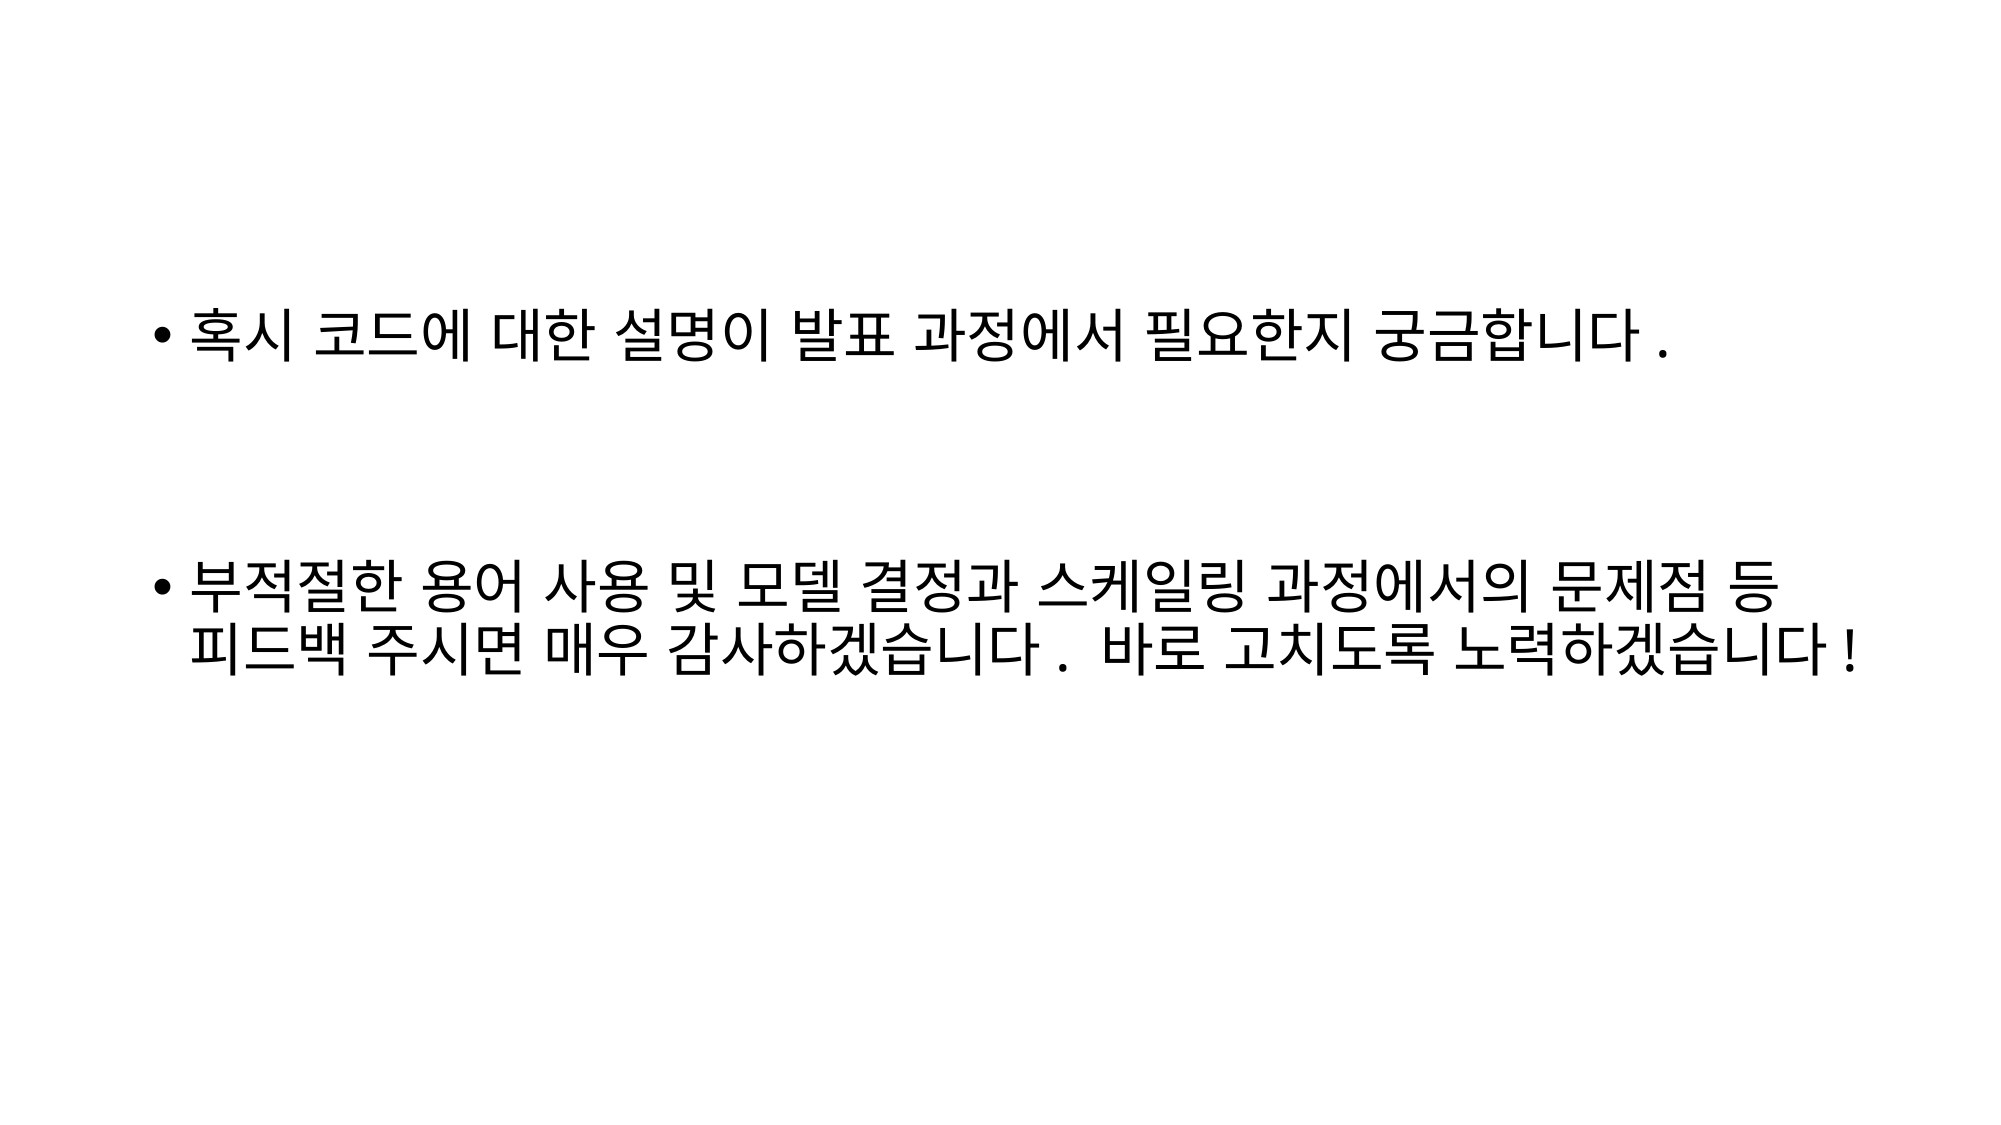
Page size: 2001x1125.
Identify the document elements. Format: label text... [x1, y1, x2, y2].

list 혹시 코드에 대한 설명이 발표 과정에서 필요한지 궁금합니다. 부적절한 용어 사용 및 모델 결정과 스케일링 과정에서의 문제점 등 피드백 주시면 매우 감사하겠습니다. 바로 고치도록 노력하겠습니다! [137, 299, 1863, 1014]
